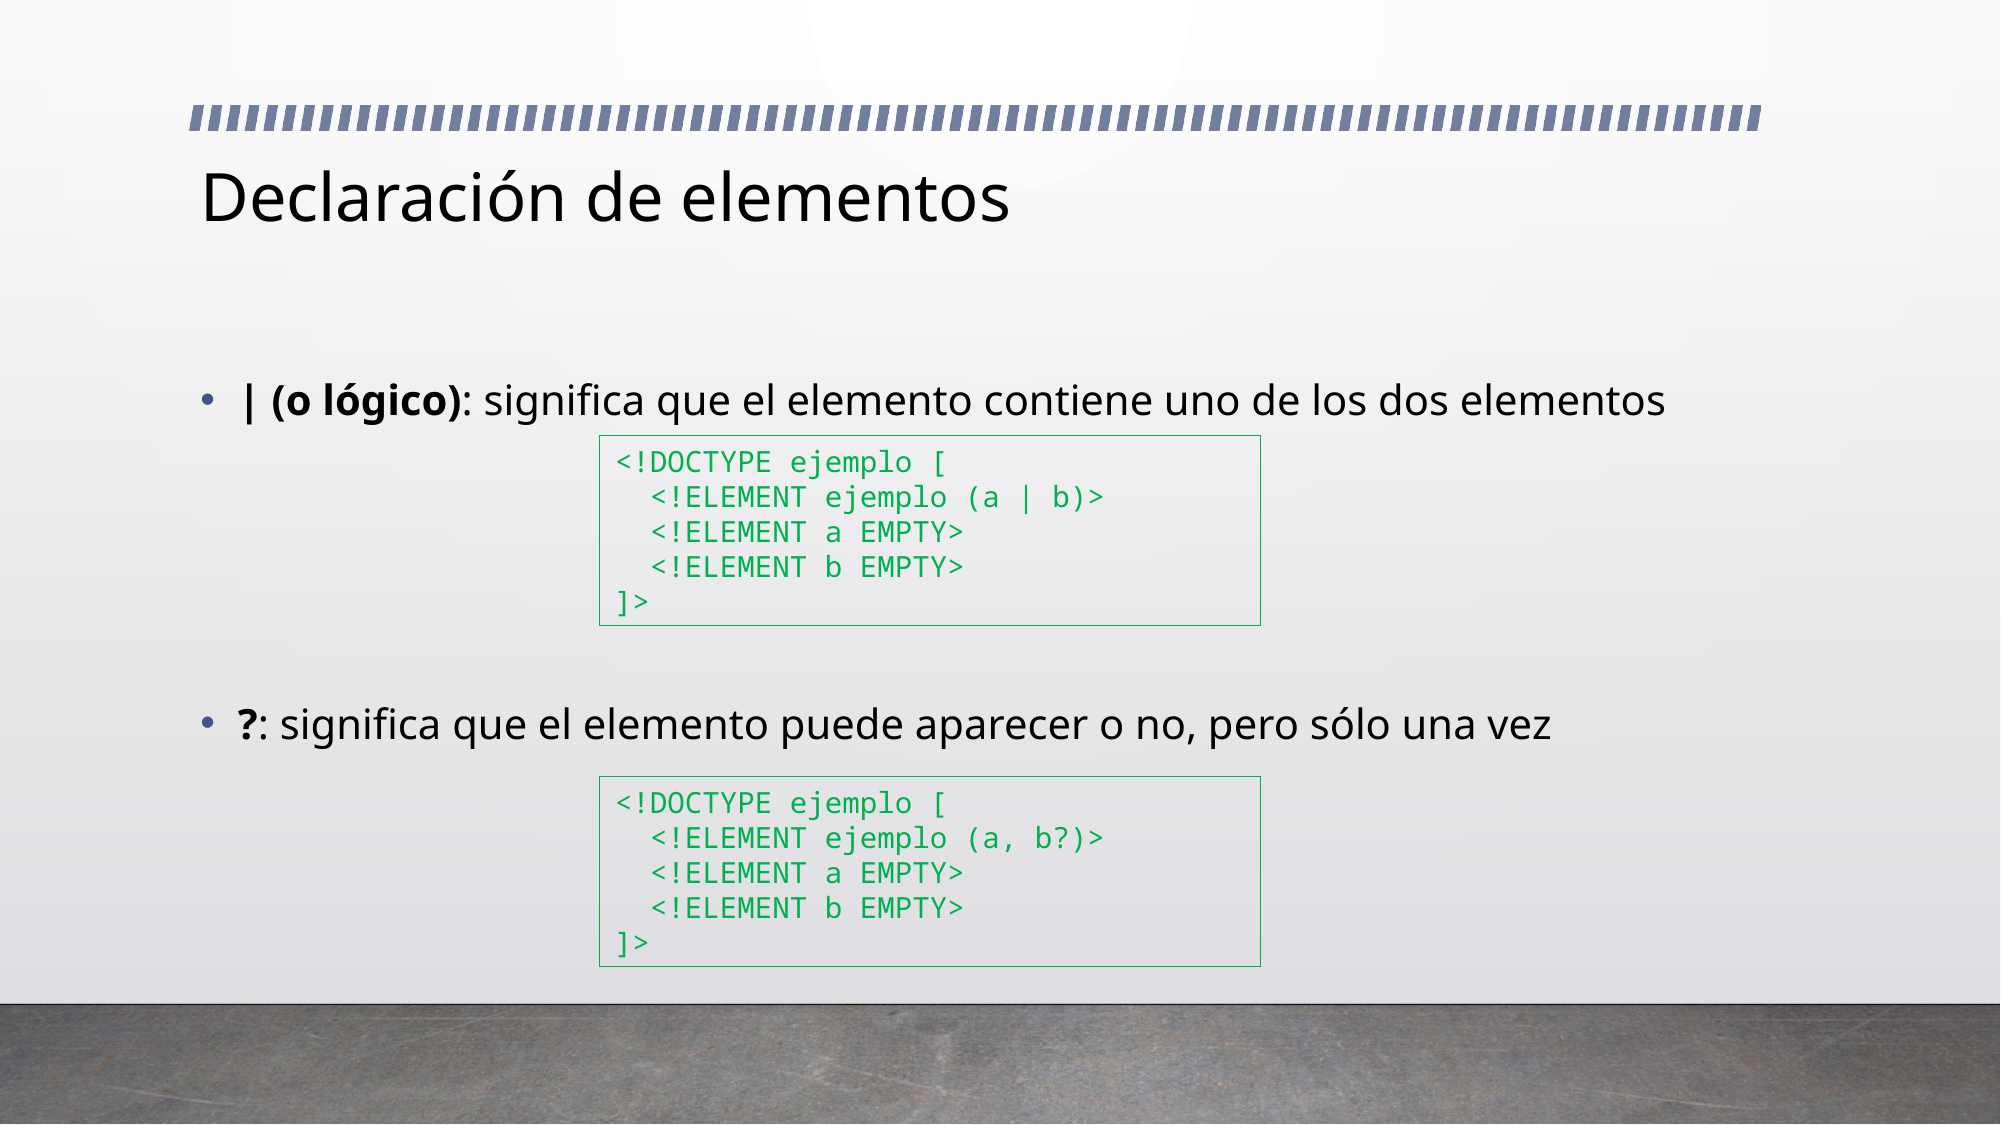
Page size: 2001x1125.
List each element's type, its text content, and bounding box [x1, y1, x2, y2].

picture [0, 1004, 2000, 1124]
text_box <!DOCTYPE ejemplo [ <!ELEMENT ejemplo (a | b)> <!ELEMENT a EMPTY> <!ELEMENT b EMPTY> ]> [599, 435, 1261, 626]
text_box <!DOCTYPE ejemplo [ <!ELEMENT ejemplo (a, b?)> <!ELEMENT a EMPTY> <!ELEMENT b EMPTY> ]> [599, 776, 1261, 967]
title Declaración de elementos [185, 156, 1761, 329]
list | (o lógico): significa que el elemento contiene uno de los dos elementos ?: significa que el elemento puede aparecer o no, pero sólo una vez [185, 356, 1761, 897]
